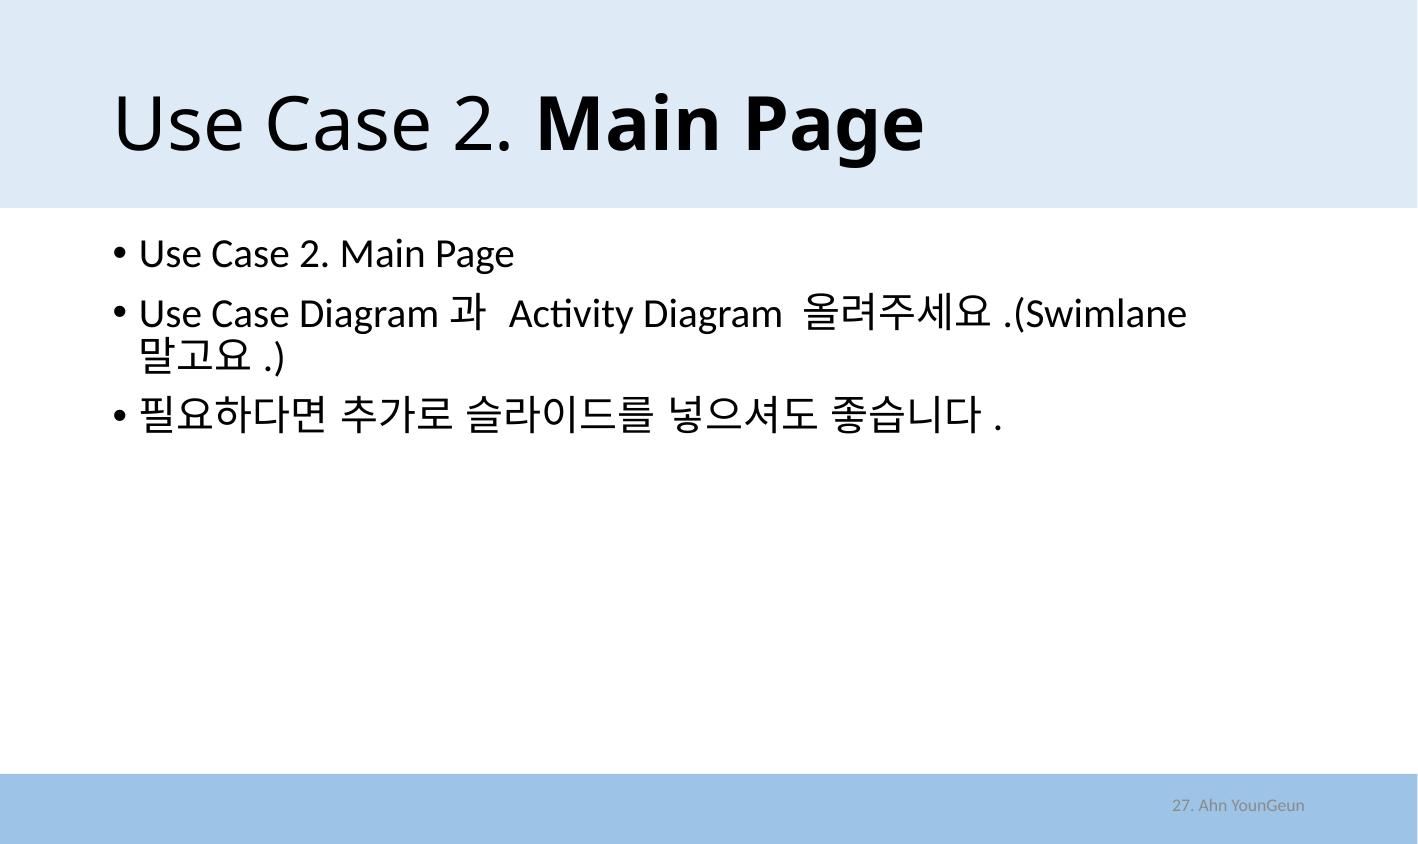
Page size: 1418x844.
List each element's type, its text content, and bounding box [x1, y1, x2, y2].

slide_number 27. Ahn YounGeun [1001, 782, 1320, 827]
list Use Case 2. Main Page Use Case Diagram과 Activity Diagram 올려주세요.(Swimlane 말고요.) 필요하다면 추가로 슬라이드를 넣으셔도 좋습니다. [97, 224, 1320, 595]
title Use Case 2. Main Page [97, 44, 1320, 208]
